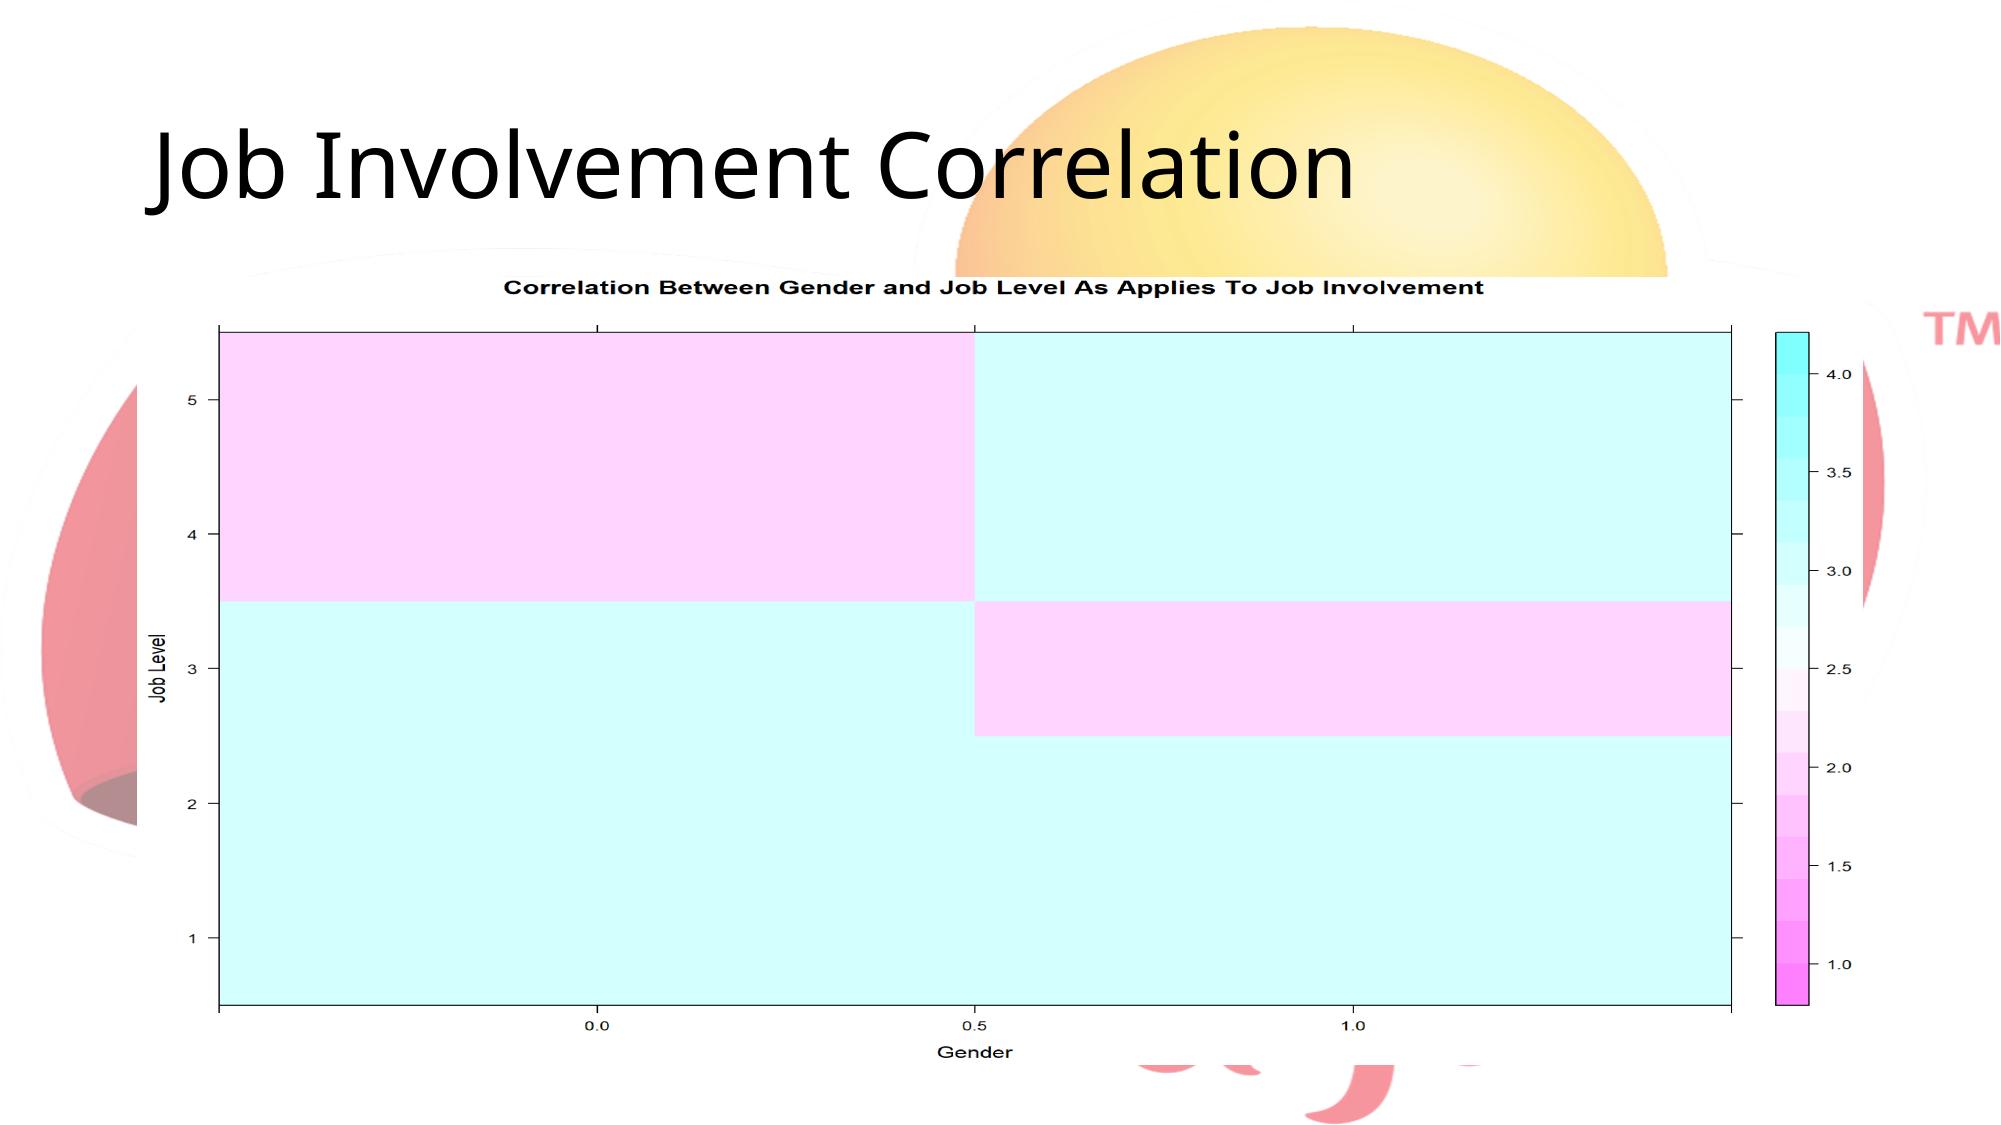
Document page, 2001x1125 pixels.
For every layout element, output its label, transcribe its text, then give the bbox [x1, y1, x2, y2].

title Job Involvement Correlation [137, 59, 1863, 277]
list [137, 277, 1863, 1066]
